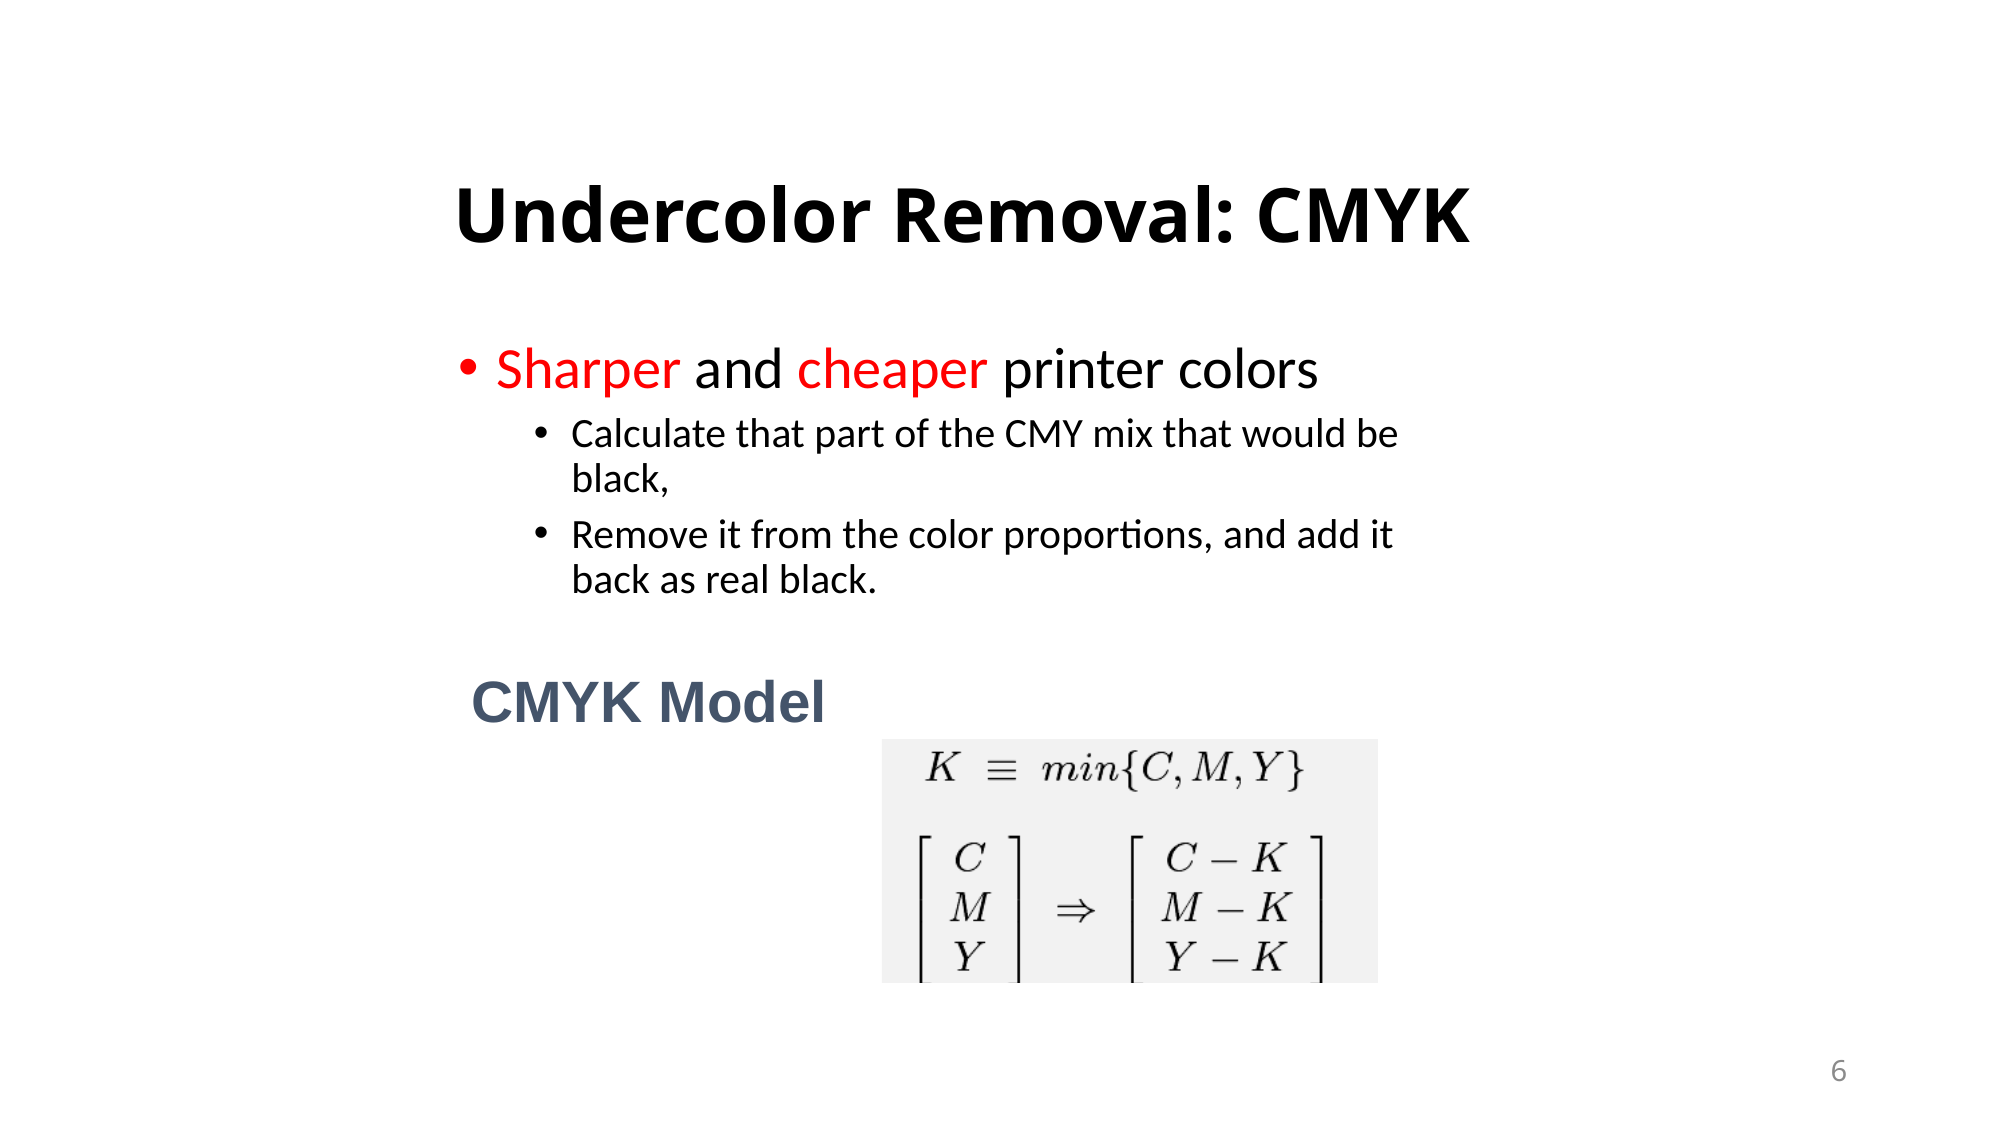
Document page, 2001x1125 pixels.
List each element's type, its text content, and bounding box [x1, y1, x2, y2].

list Sharper and cheaper printer colors Calculate that part of the CMY mix that would be black, Remove it from the color proportions, and add it back as real black. [444, 331, 1449, 740]
picture [881, 739, 1378, 983]
title Undercolor Removal: CMYK [438, 160, 1718, 275]
slide_number 6 [1412, 1042, 1863, 1103]
text_box CMYK Model [456, 657, 859, 742]
